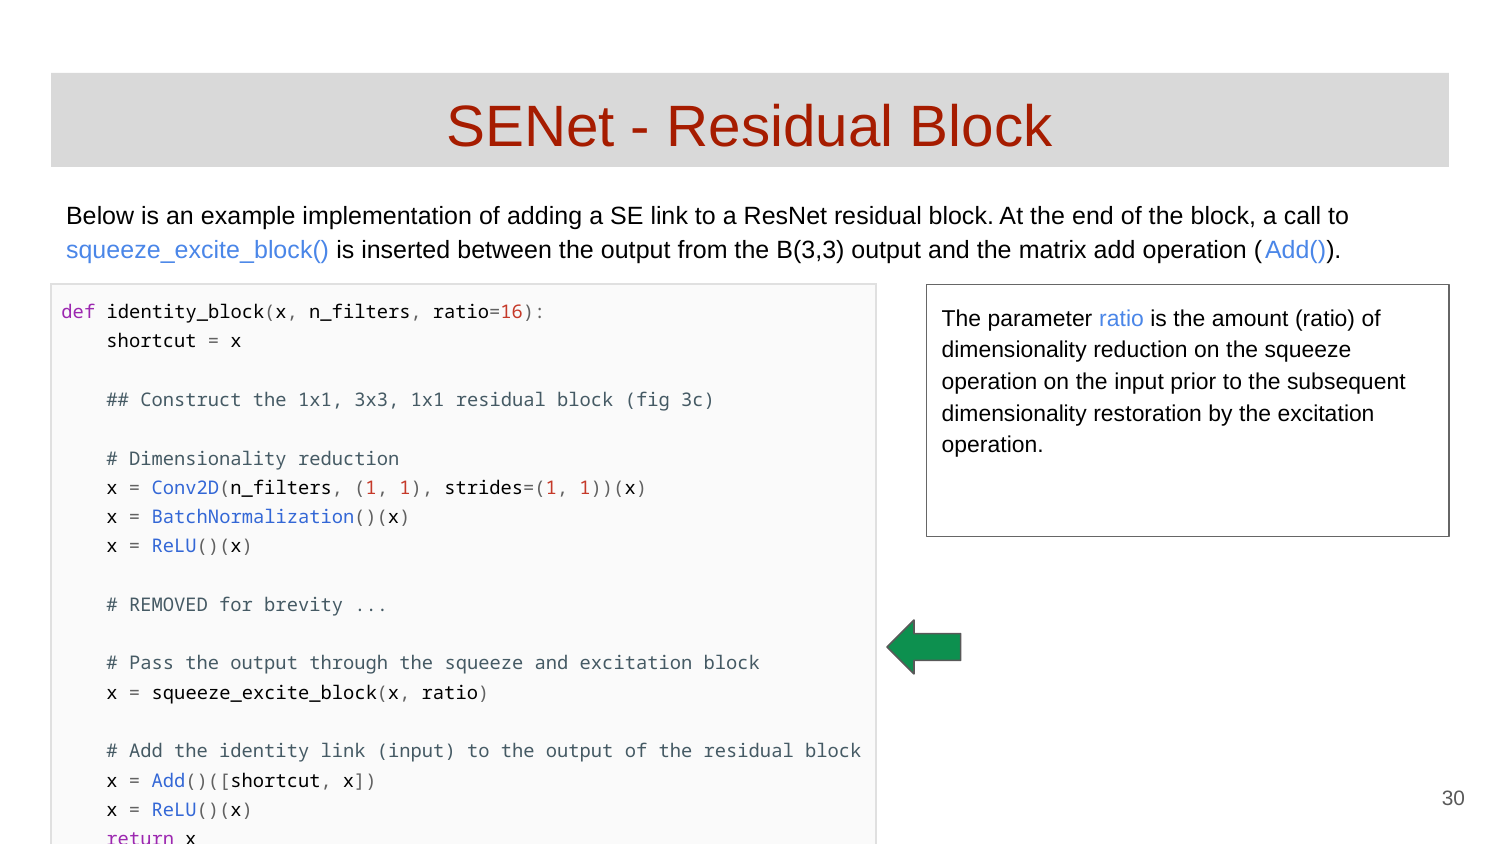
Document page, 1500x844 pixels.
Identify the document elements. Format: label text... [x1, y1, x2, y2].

slide_number ‹#› [1389, 764, 1480, 830]
title SENet - Residual Block [51, 72, 1449, 167]
text_box The parameter ratio is the amount (ratio) of dimensionality reduction on the squeeze operation on the input prior to the subsequent dimensionality restoration by the excitation operation. [926, 284, 1449, 537]
text_box [887, 620, 961, 674]
text_box Below is an example implementation of adding a SE link to a ResNet residual block. At the end of the block, a call to squeeze_excite_block() is inserted between the output from the B(3,3) output and the matrix add operation (Add()). [51, 179, 1449, 285]
table_header def identity_block(x, n_filters, ratio=16): shortcut = x ## Construct the 1x1, 3x3, 1x1 residual block (fig 3c) # Dimensionality reduction x = Conv2D(n_filters, (1, 1), strides=(1, 1))(x) x = BatchNormalization()(x) x = ReLU()(x) # REMOVED for brevity ... # Pass the output through the squeeze and excitation block x = squeeze_excite_block(x, ratio) # Add the identity link (input) to the output of the residual block x = Add()([shortcut, x]) x = ReLU()(x) return x [52, 285, 875, 844]
